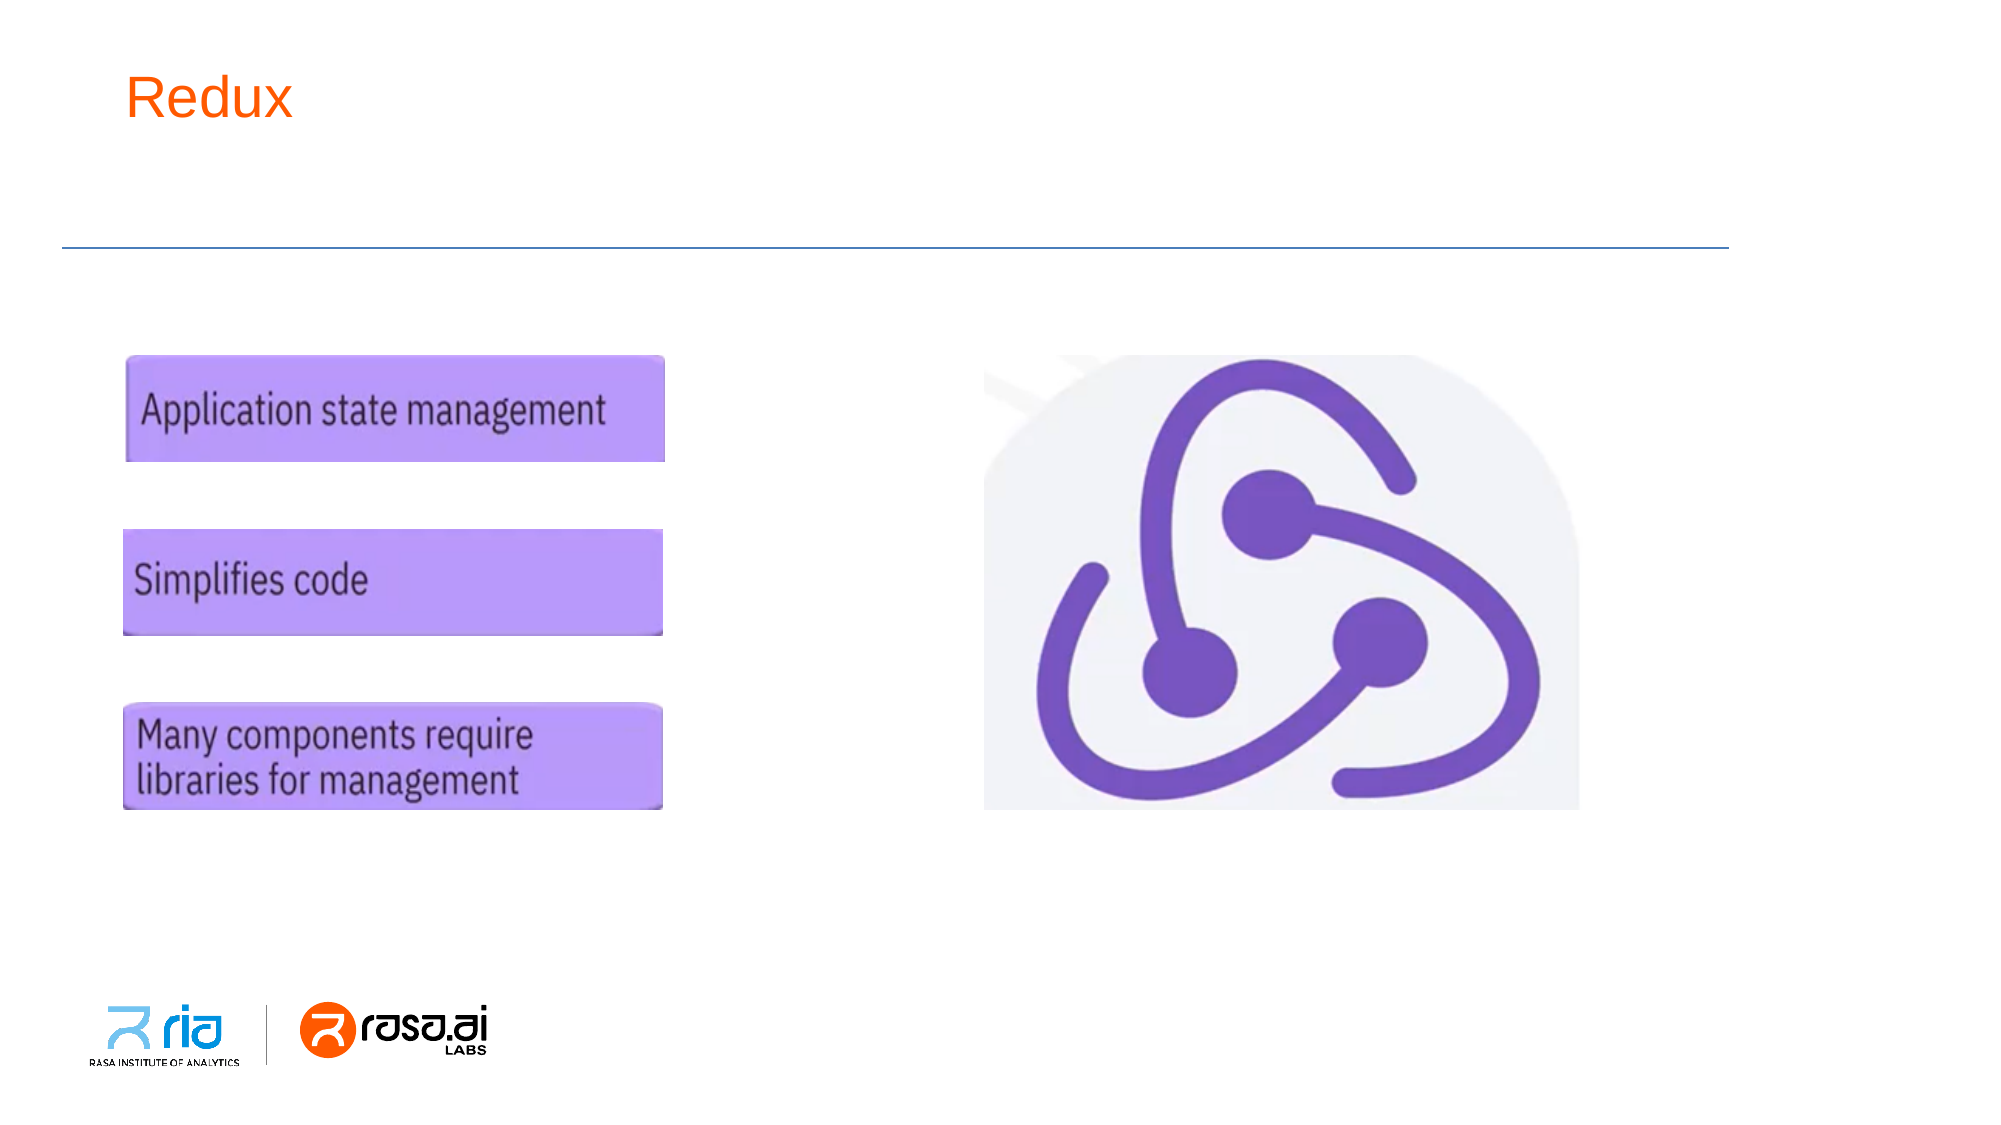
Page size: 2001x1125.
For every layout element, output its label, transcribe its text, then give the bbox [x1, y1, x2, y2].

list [124, 355, 665, 463]
picture [122, 528, 663, 637]
title Redux [125, 59, 1791, 154]
picture [122, 702, 663, 810]
picture [78, 992, 250, 1078]
picture [983, 355, 1583, 810]
